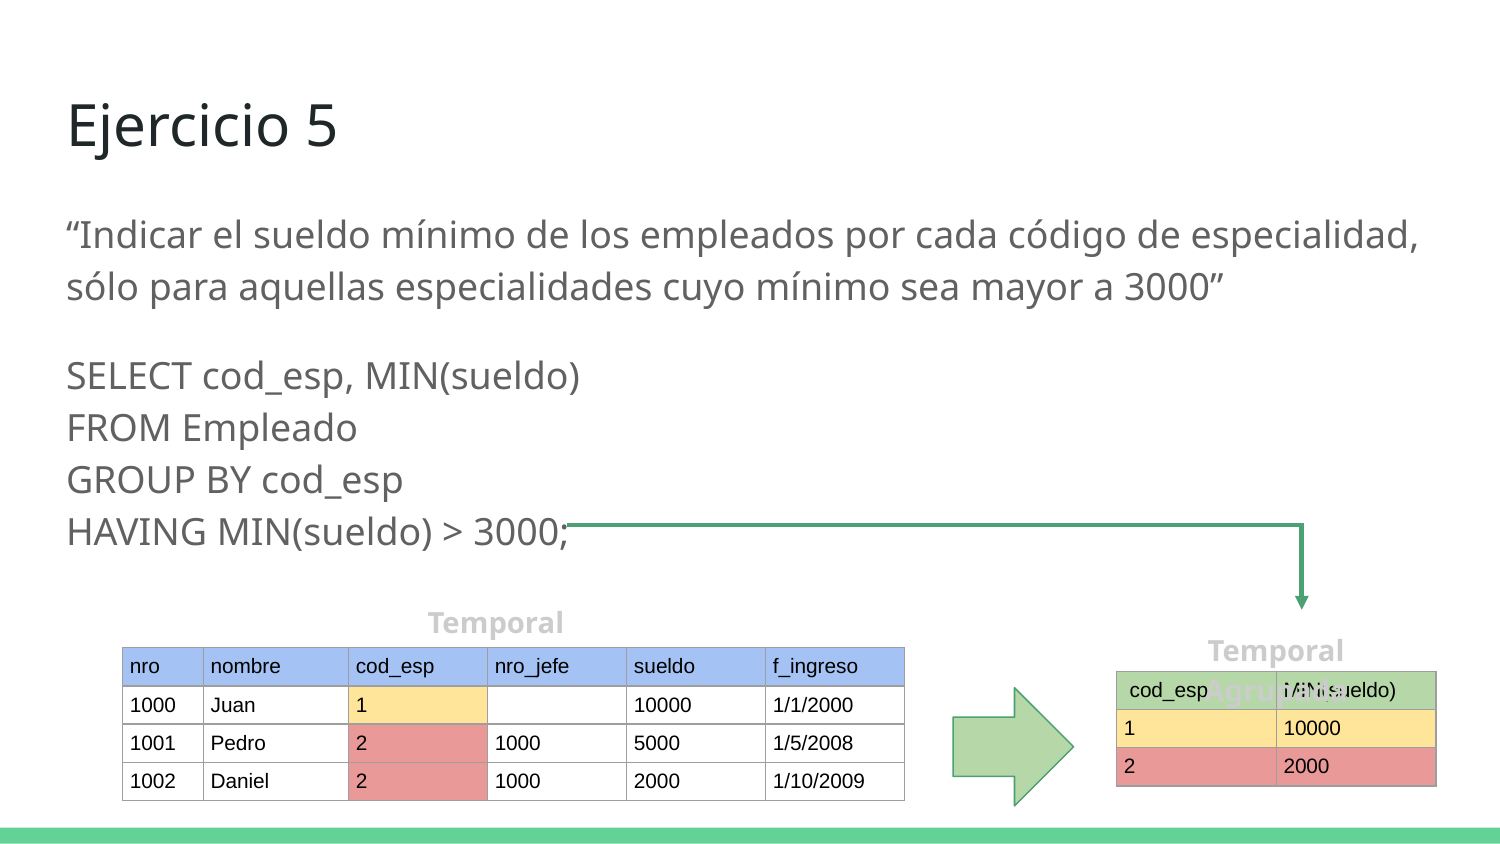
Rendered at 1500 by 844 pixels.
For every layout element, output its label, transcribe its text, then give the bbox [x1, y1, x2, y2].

table_cell 1/1/2000 [766, 687, 904, 723]
table_cell 1001 [123, 725, 203, 762]
table_cell Pedro [204, 725, 348, 762]
table_cell 2000 [1277, 748, 1435, 785]
table_header MIN(sueldo) [1277, 672, 1435, 709]
list “Indicar el sueldo mínimo de los empleados por cada código de especialidad, sólo para aquellas especialidades cuyo mínimo sea mayor a 3000” [51, 189, 1449, 272]
table_cell 2 [1117, 748, 1276, 785]
table_header sueldo [627, 648, 765, 685]
table_cell 2 [349, 763, 487, 800]
table_cell 1000 [123, 687, 203, 723]
text_box Temporal Agrupada [1128, 612, 1424, 676]
table_header cod_esp [349, 648, 487, 685]
title Ejercicio 5 [51, 72, 1449, 167]
table_cell 10000 [627, 687, 765, 723]
table_cell 1/10/2009 [766, 763, 904, 800]
table_cell Daniel [204, 763, 348, 800]
table_cell 1/5/2008 [766, 725, 904, 762]
table_header f_ingreso [766, 648, 904, 685]
table_cell 10000 [1277, 710, 1435, 747]
table_header cod_esp [1117, 672, 1276, 709]
table_cell 2000 [627, 763, 765, 800]
table_cell Juan [204, 687, 348, 723]
table_cell 1002 [123, 763, 203, 800]
text_box [953, 687, 1074, 806]
table_cell 2 [349, 725, 487, 762]
table_cell 1 [1117, 710, 1276, 747]
text_box Temporal [348, 584, 644, 648]
table_header nombre [204, 648, 348, 685]
table_header nro [123, 648, 203, 685]
table_cell 5000 [627, 725, 765, 762]
table_cell 1 [349, 687, 487, 723]
list SELECT cod_esp, MIN(sueldo) FROM Empleado GROUP BY cod_esp HAVING MIN(sueldo) > 3000; [51, 330, 1449, 464]
table_cell [488, 687, 626, 723]
table_cell 1000 [488, 763, 626, 800]
table_cell 1000 [488, 725, 626, 762]
table_header nro_jefe [488, 648, 626, 685]
